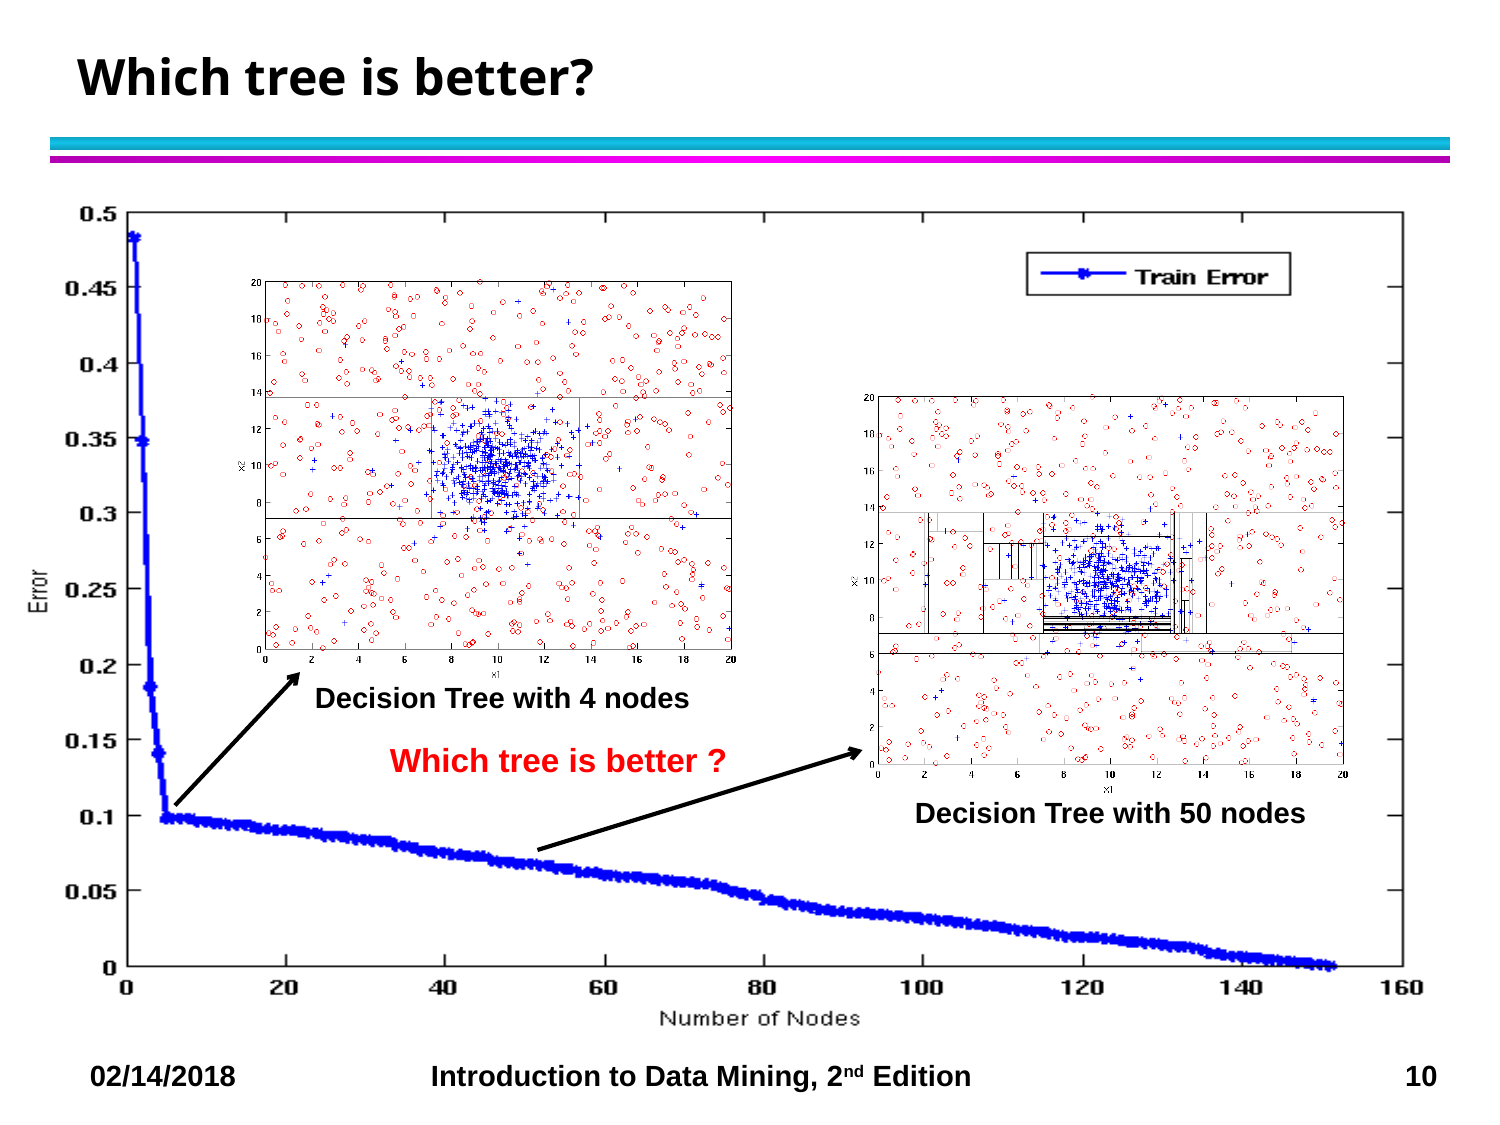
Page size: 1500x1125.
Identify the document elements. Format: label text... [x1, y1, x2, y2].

title Which tree is better? [62, 24, 1421, 113]
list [12, 199, 1438, 1038]
picture [187, 247, 788, 698]
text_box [537, 749, 863, 851]
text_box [174, 671, 301, 806]
picture [799, 362, 1401, 813]
